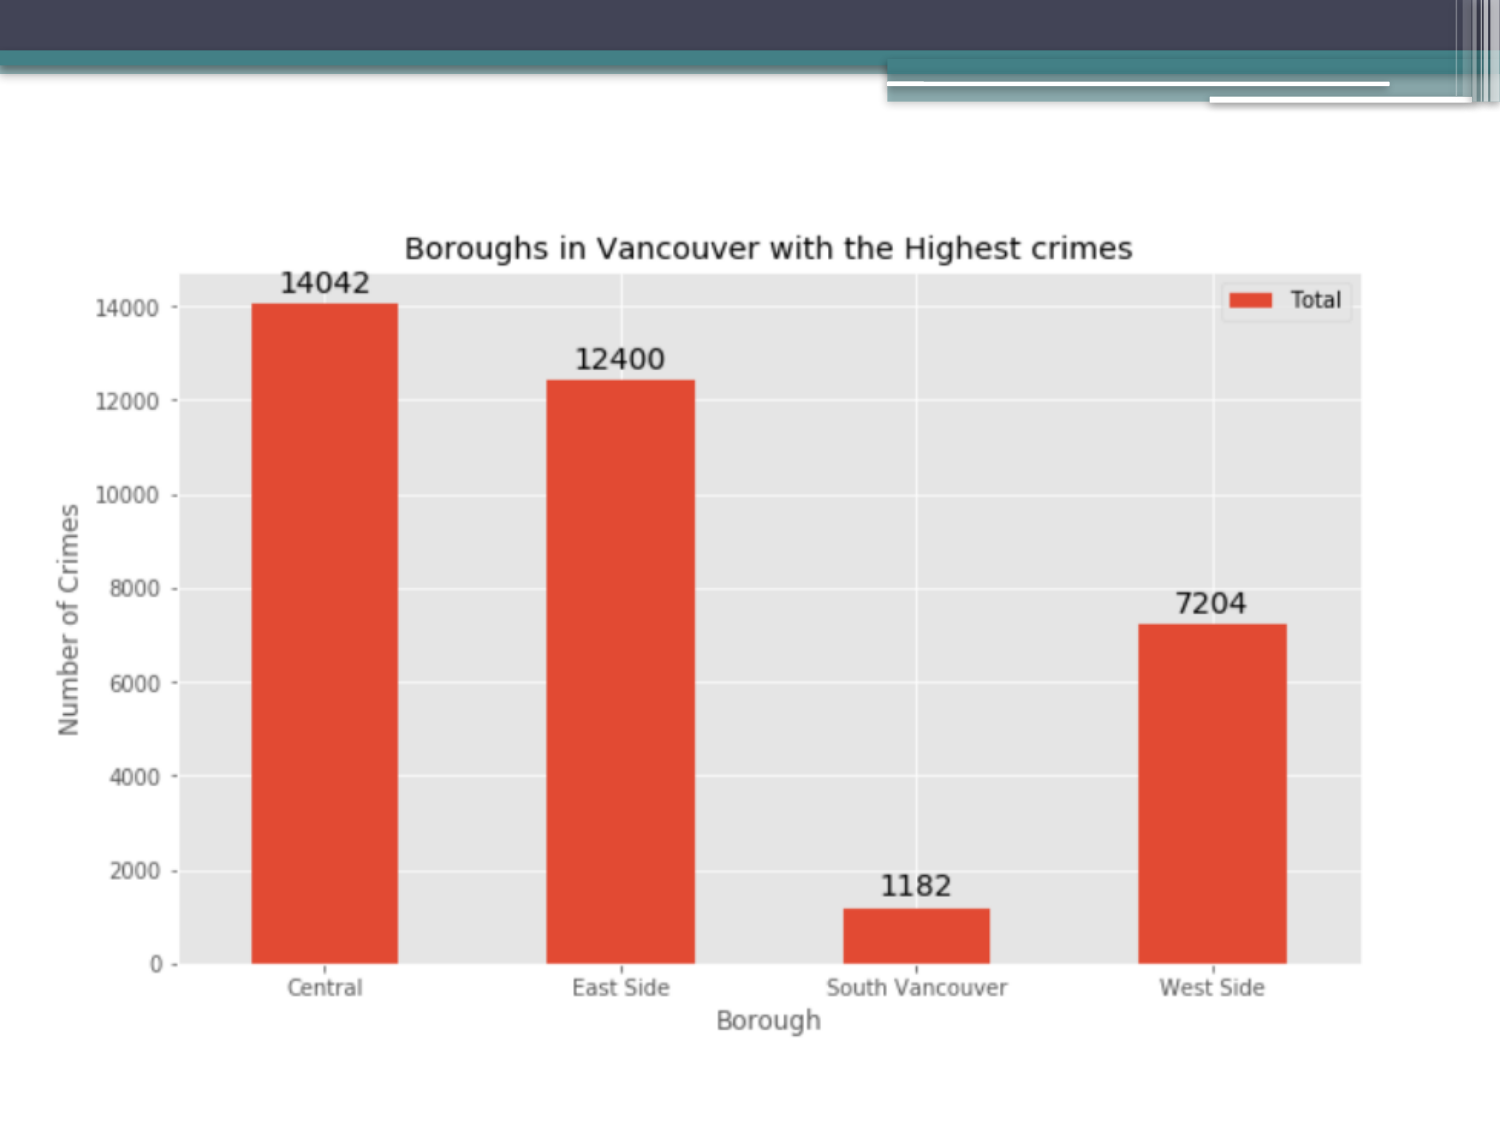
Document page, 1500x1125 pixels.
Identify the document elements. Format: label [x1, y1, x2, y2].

picture [24, 212, 1388, 1042]
